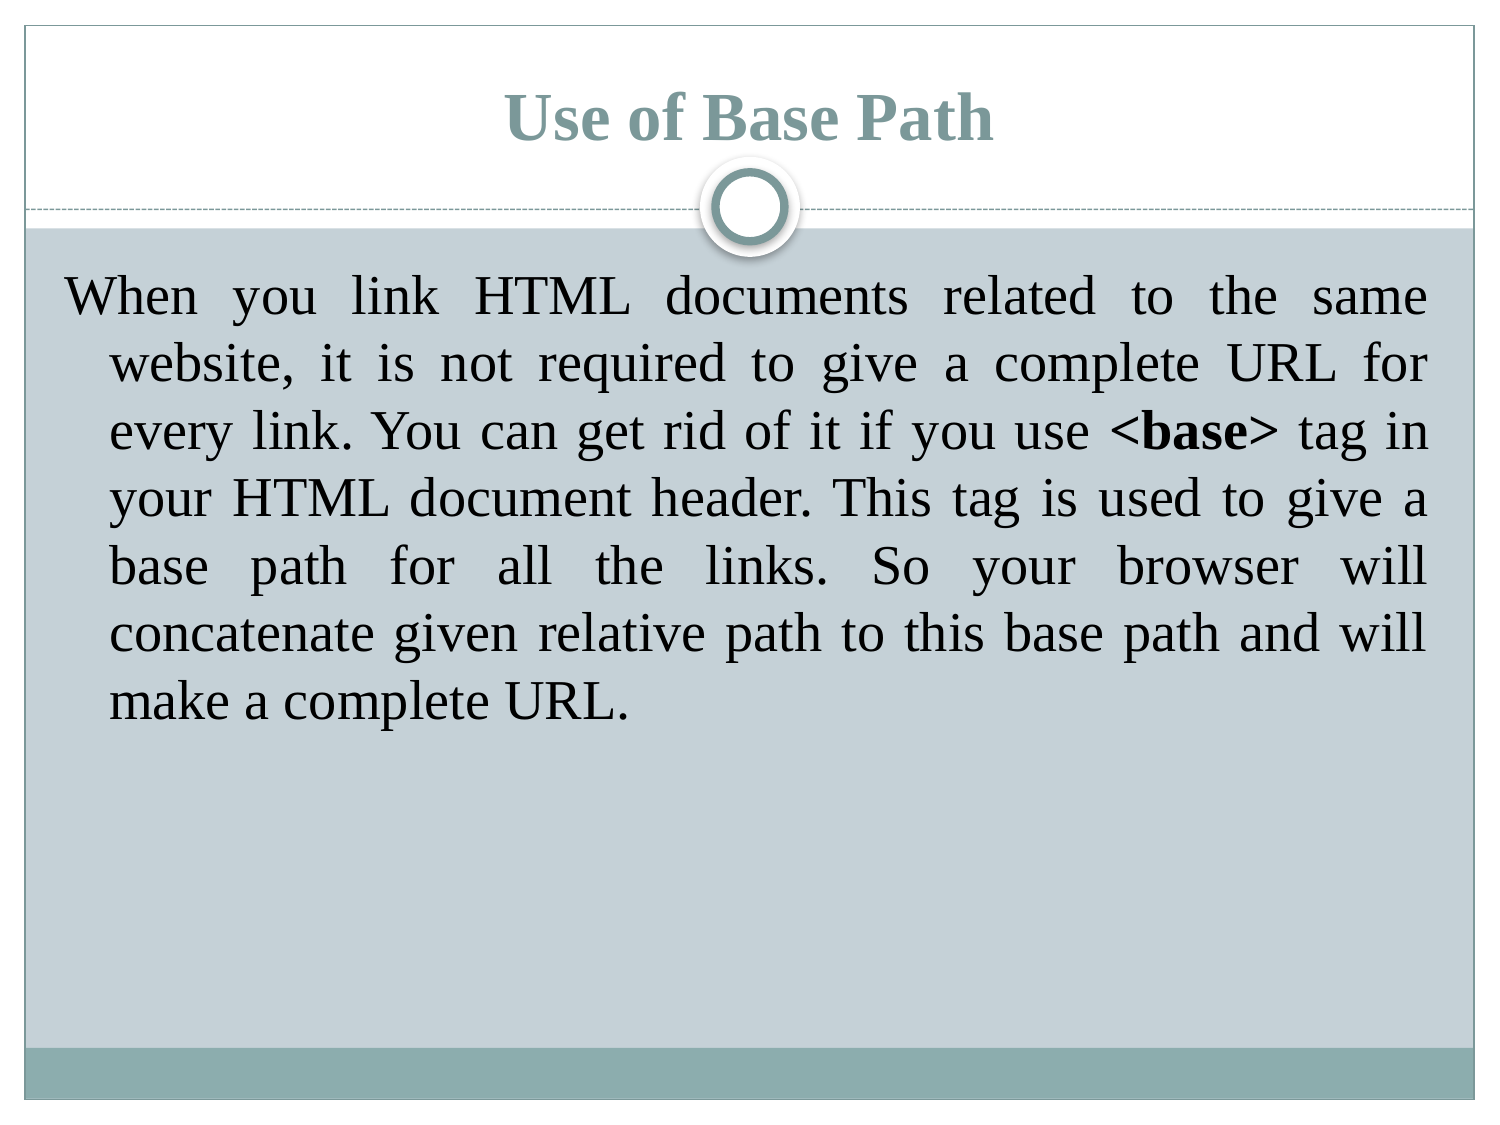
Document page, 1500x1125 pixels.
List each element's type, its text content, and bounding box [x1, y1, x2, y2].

list When you link HTML documents related to the same website, it is not required to give a complete URL for every link. You can get rid of it if you use <base> tag in your HTML document header. This tag is used to give a base path for all the links. So your browser will concatenate given relative path to this base path and will make a complete URL. [49, 250, 1445, 1001]
title Use of Base Path [49, 37, 1450, 162]
